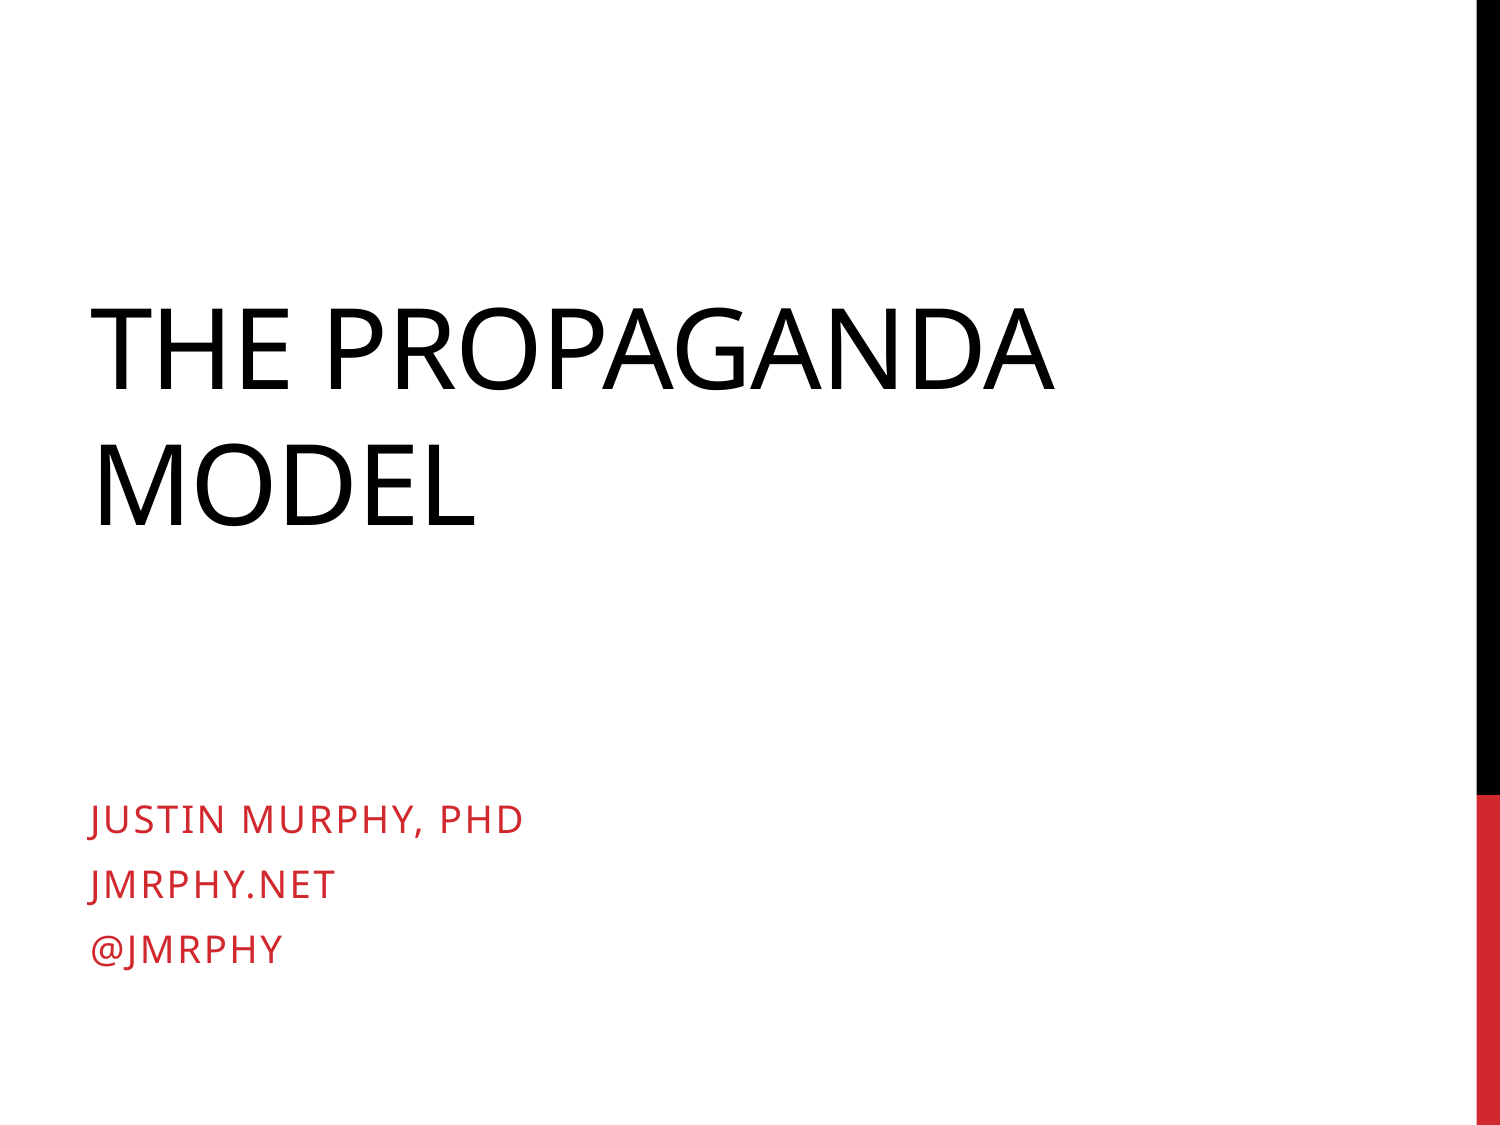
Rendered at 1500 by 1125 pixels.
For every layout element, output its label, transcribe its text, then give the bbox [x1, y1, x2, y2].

title The Propaganda Model [75, 37, 1350, 788]
subtitle Justin Murphy, Phd Jmrphy.net @jmrphy [75, 787, 1200, 981]
